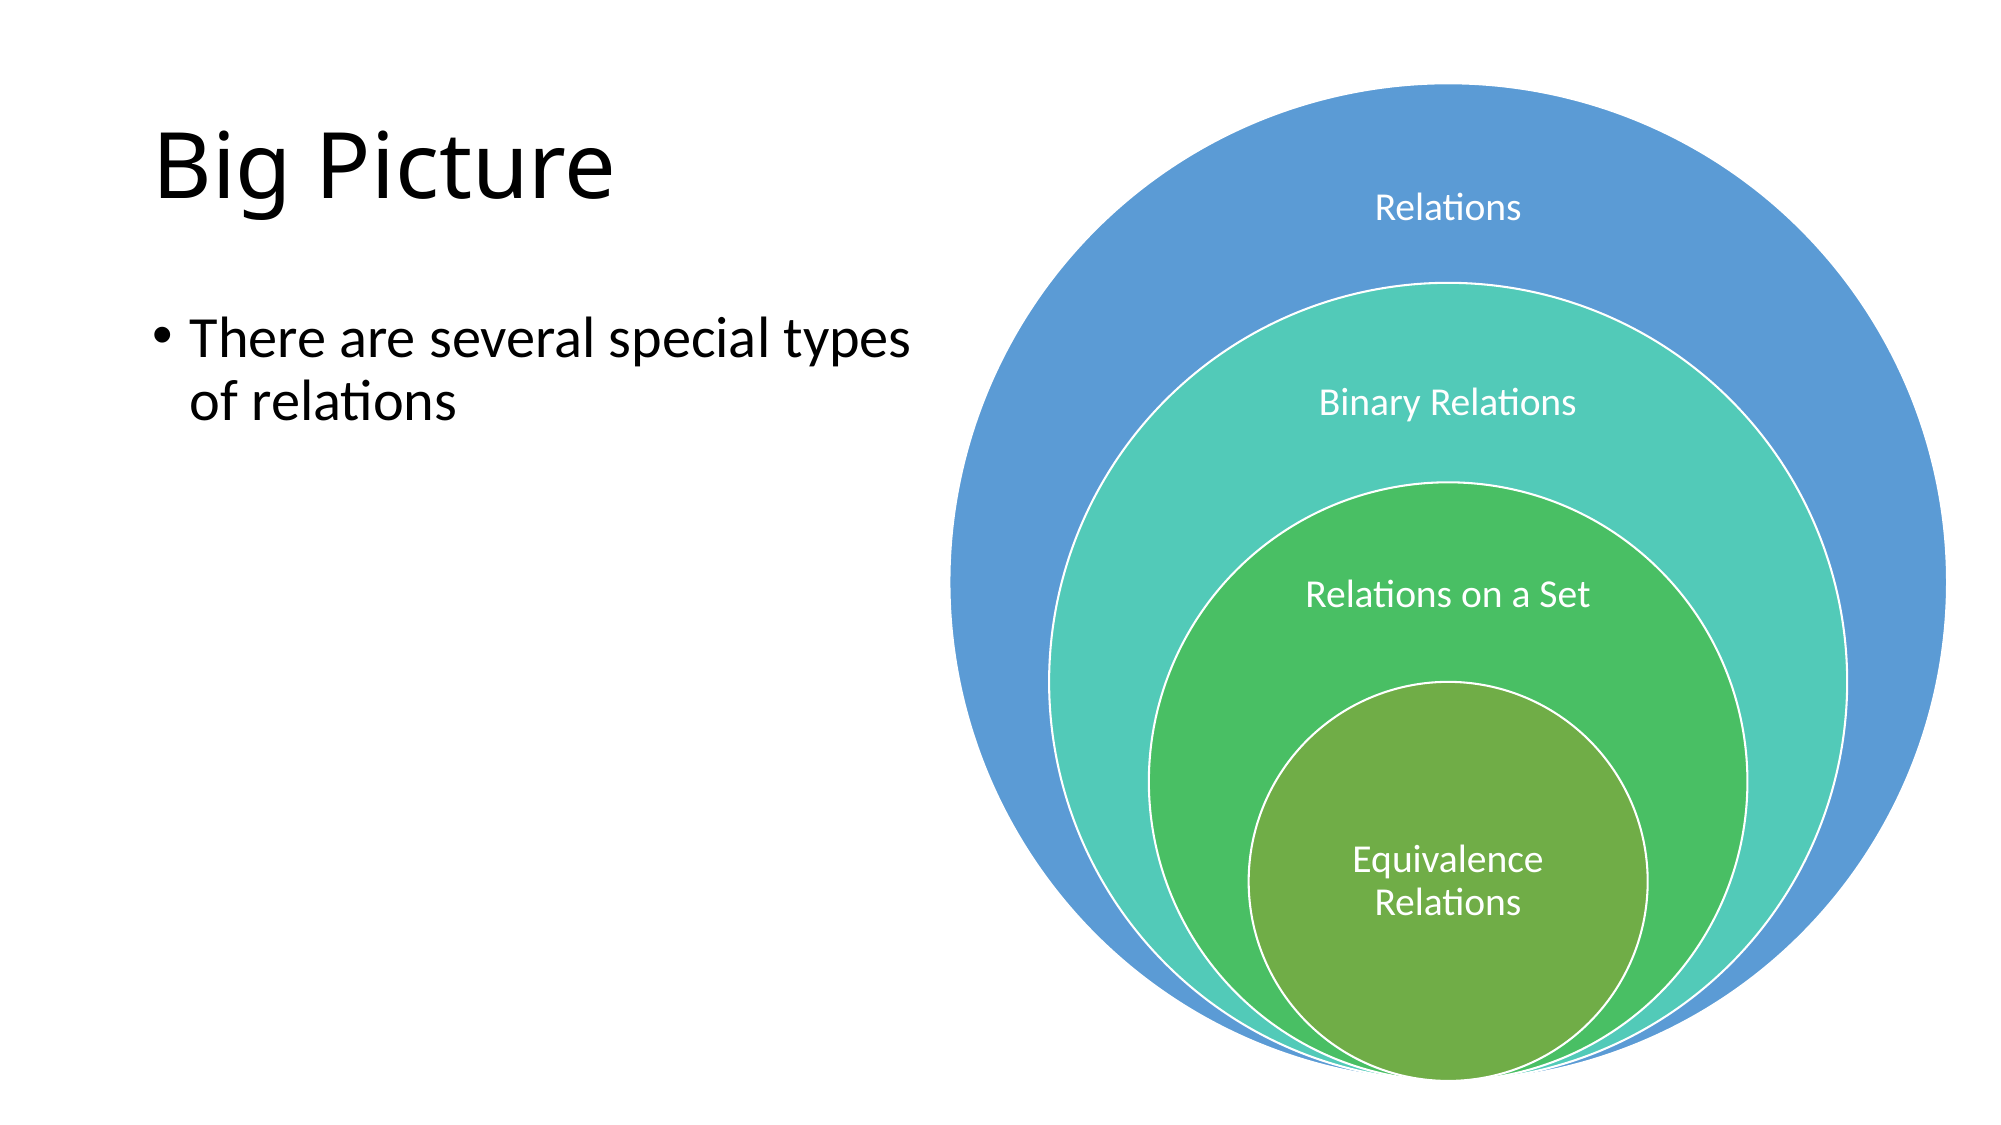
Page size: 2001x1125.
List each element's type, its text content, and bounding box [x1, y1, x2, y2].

list There are several special types of relations [137, 299, 465, 1014]
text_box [465, 83, 2000, 1081]
title Big Picture [137, 59, 1863, 278]
